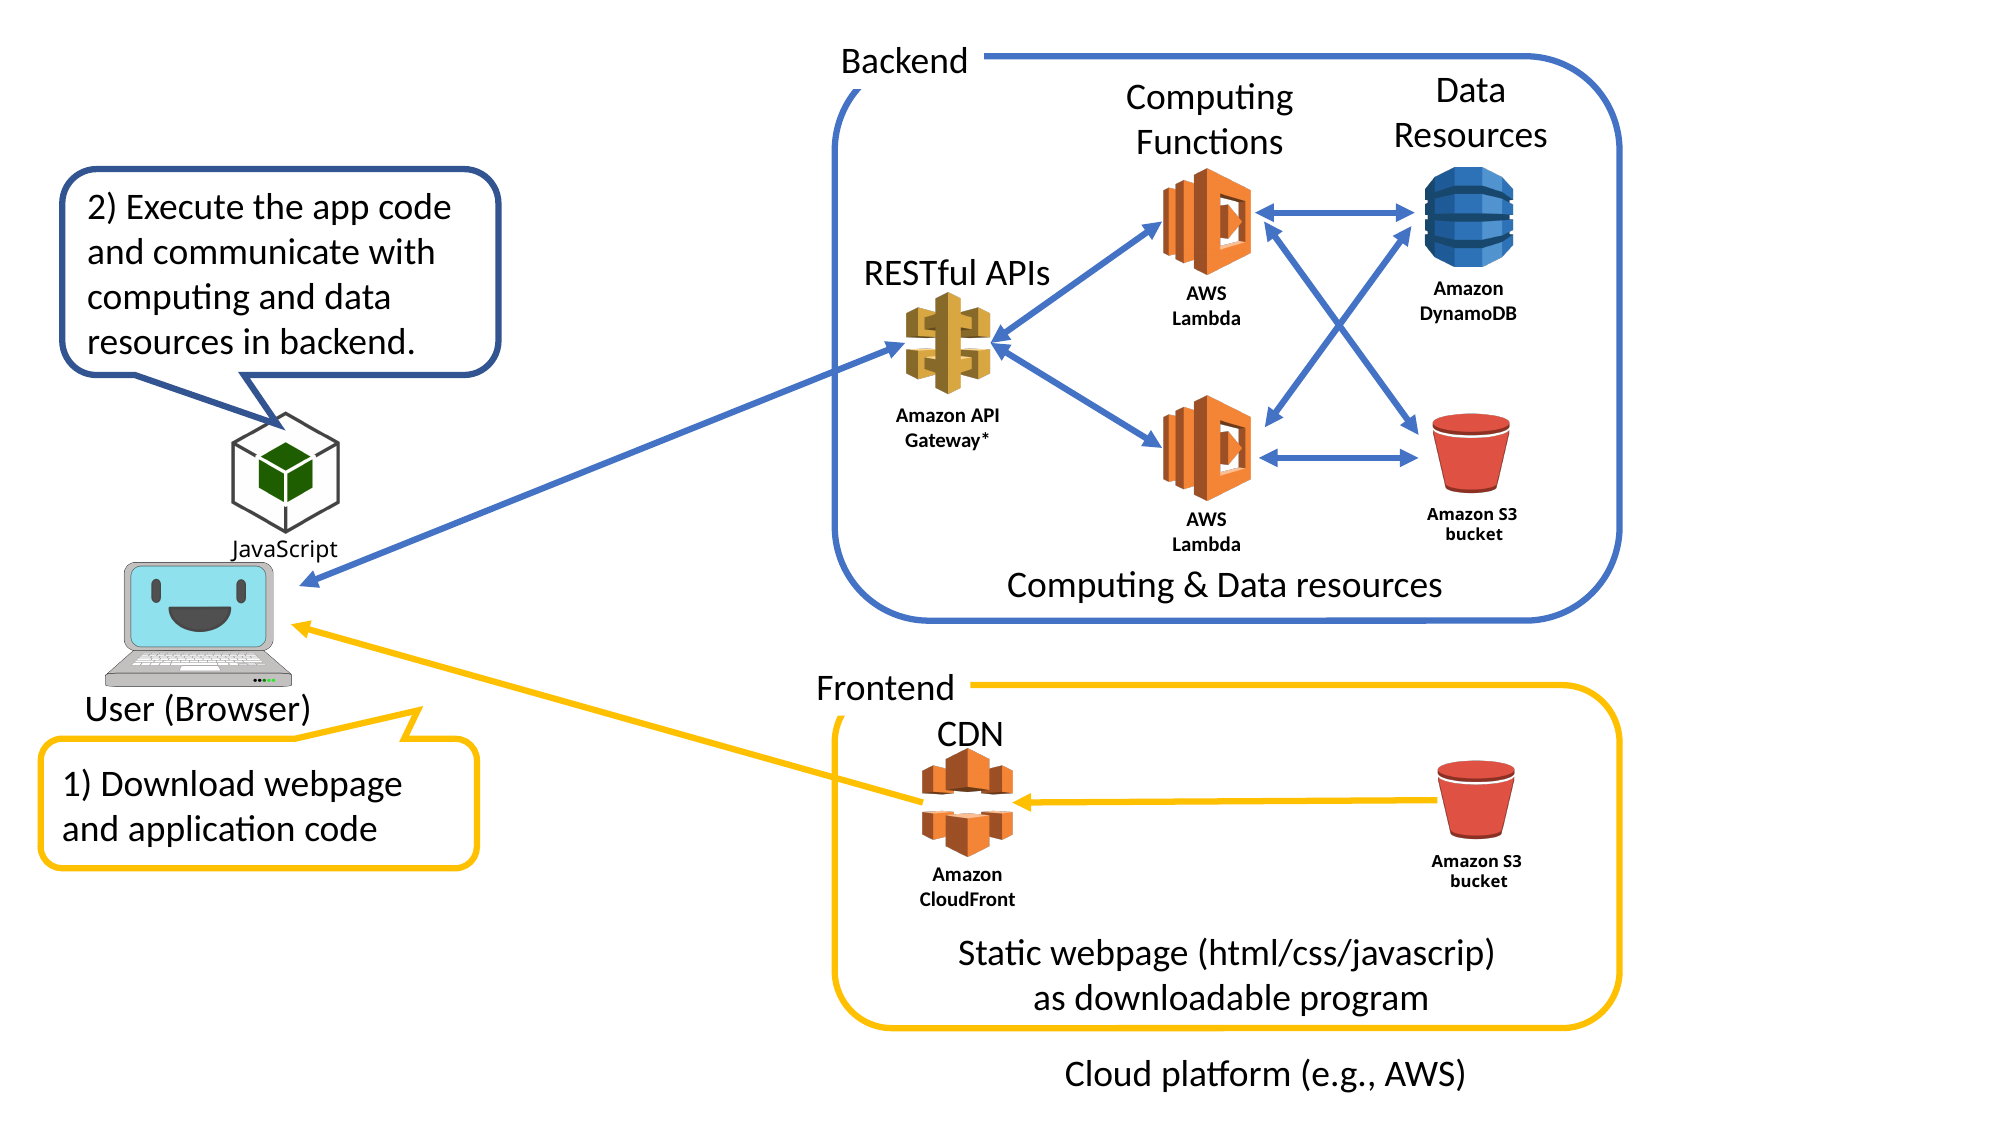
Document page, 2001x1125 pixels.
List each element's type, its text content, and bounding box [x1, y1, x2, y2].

text_box User (Browser) [69, 676, 291, 737]
text_box Static webpage (html/css/javascrip) as downloadable program [834, 920, 1620, 1025]
text_box 1) Download webpage and application code [39, 737, 478, 870]
text_box RESTful APIs [849, 240, 990, 301]
picture [1437, 760, 1515, 840]
picture [1161, 394, 1252, 502]
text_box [990, 342, 1162, 448]
text_box [870, 1025, 1584, 1030]
text_box Amazon CloudFront [907, 860, 1028, 887]
picture [922, 748, 1013, 857]
picture [905, 291, 990, 395]
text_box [990, 221, 1162, 342]
text_box Amazon S3 bucket [1412, 496, 1537, 552]
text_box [291, 624, 923, 803]
picture [230, 410, 299, 535]
text_box 2) Execute the app code and communicate with computing and data resources in backend. [61, 168, 500, 410]
picture [1424, 167, 1514, 267]
text_box AWS Lambda [1162, 279, 1264, 306]
text_box Computing & Data resources [832, 553, 1618, 613]
text_box Frontend [923, 655, 971, 716]
text_box Data Resources [1378, 57, 1564, 163]
text_box Amazon DynamoDB [1419, 274, 1543, 301]
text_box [1264, 221, 1419, 435]
text_box [889, 613, 1566, 622]
text_box [833, 55, 1621, 553]
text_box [299, 342, 906, 586]
text_box Cloud platform (e.g., AWS) [1049, 1041, 1482, 1102]
text_box AWS Lambda [1138, 505, 1275, 532]
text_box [1264, 226, 1412, 428]
text_box JavaScript [217, 534, 310, 588]
text_box Backend [826, 29, 984, 89]
picture [1161, 167, 1252, 276]
text_box [833, 684, 1621, 980]
text_box Computing Functions [1111, 64, 1309, 169]
text_box CDN [923, 701, 1020, 761]
text_box Amazon API Gateway* [906, 401, 990, 428]
picture [1432, 413, 1510, 494]
picture [105, 562, 292, 687]
